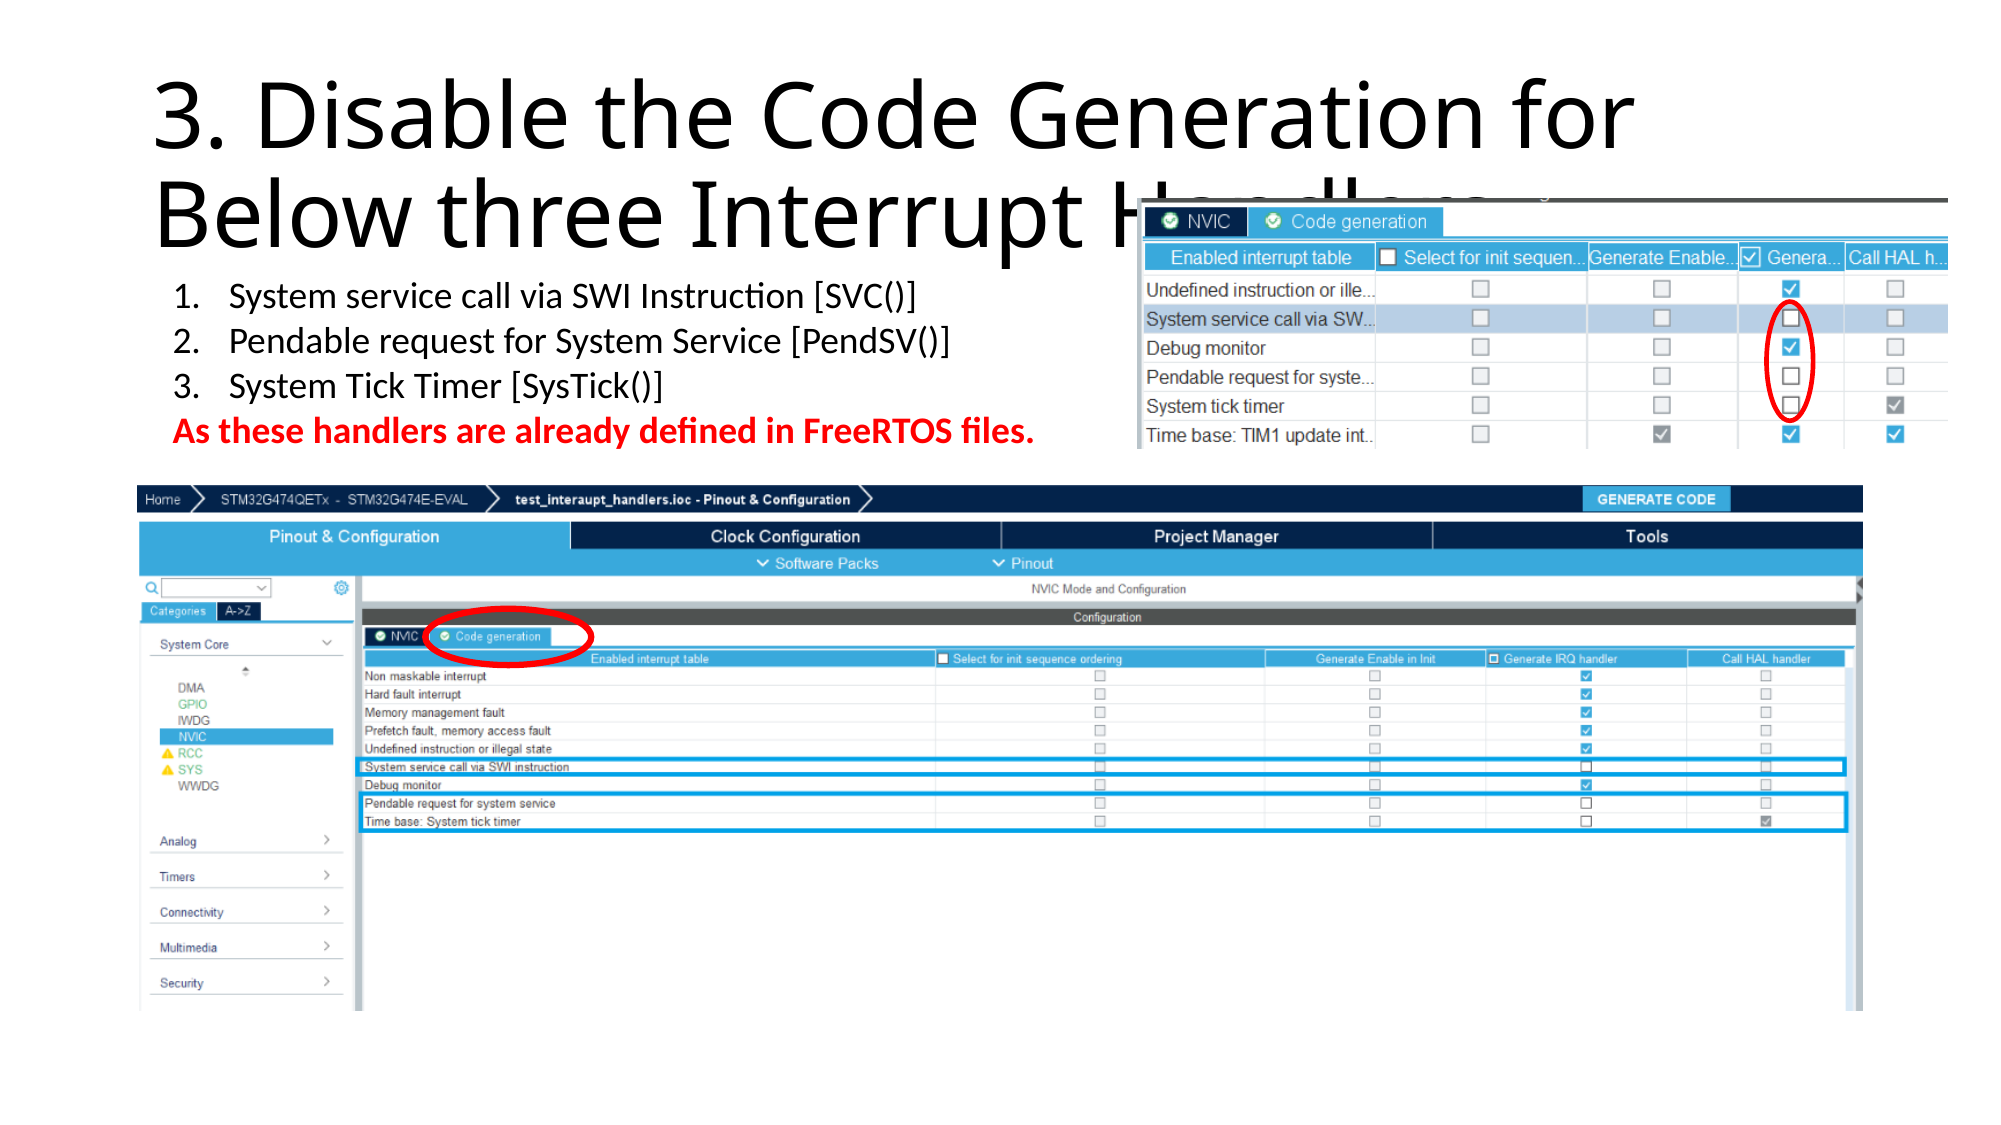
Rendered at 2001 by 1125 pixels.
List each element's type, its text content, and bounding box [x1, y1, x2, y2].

title 3. Disable the Code Generation for Below three Interrupt Handlers [137, 59, 1863, 278]
picture [1137, 198, 1948, 449]
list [137, 485, 1863, 1011]
text_box System service call via SWI Instruction [SVC()] Pendable request for System Service [PendSV()] System Tick Timer [SysTick()] As these handlers are already defined in FreeRTOS files. [157, 263, 1483, 459]
